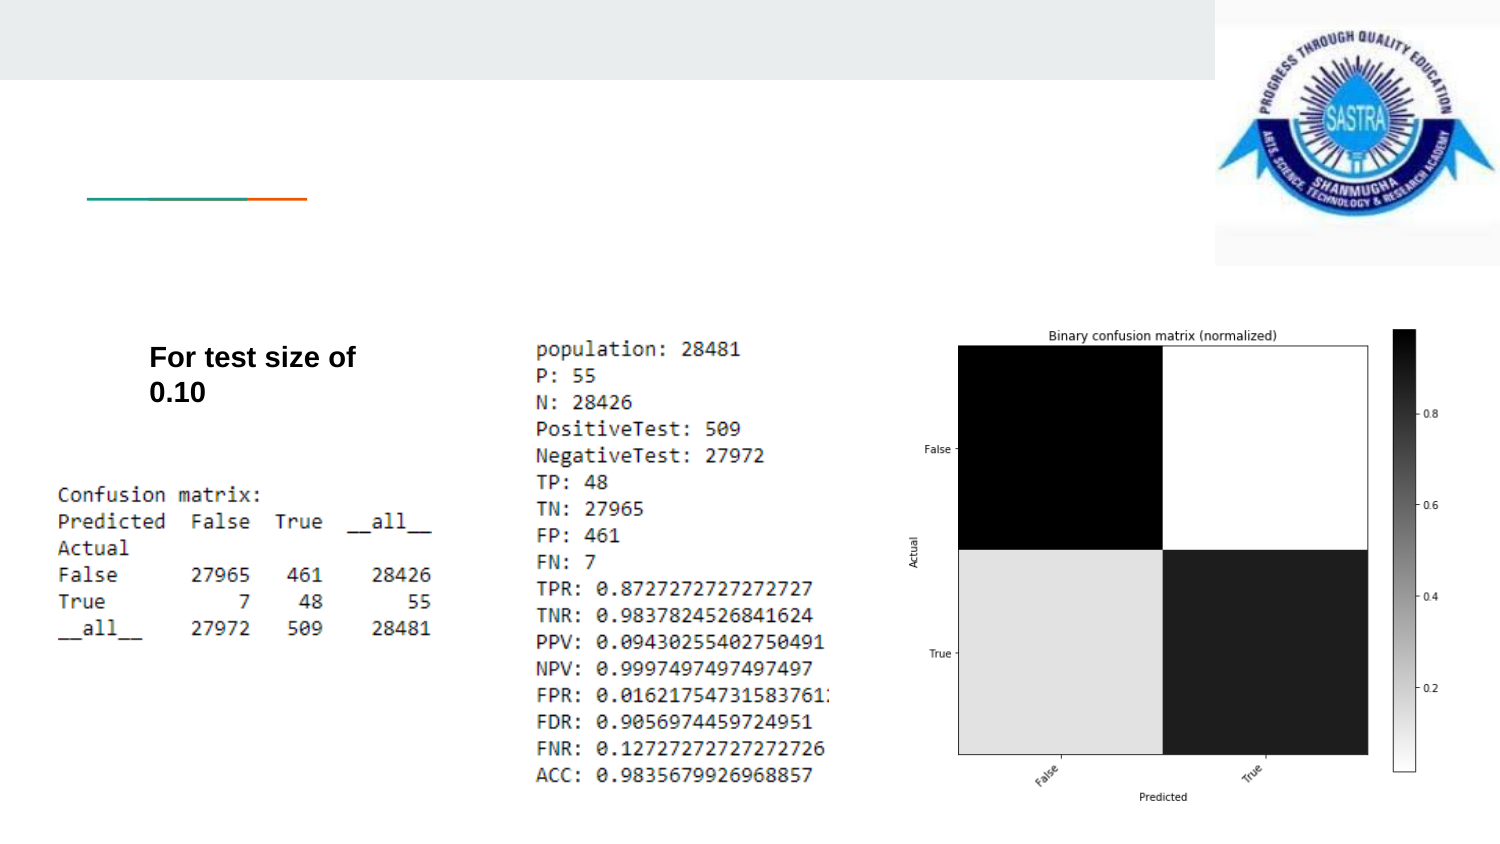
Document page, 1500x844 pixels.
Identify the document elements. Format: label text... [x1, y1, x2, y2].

picture [57, 477, 432, 649]
picture [901, 317, 1461, 808]
picture [1214, 0, 1500, 266]
text_box For test size of 0.10 [134, 323, 401, 447]
picture [533, 339, 830, 787]
